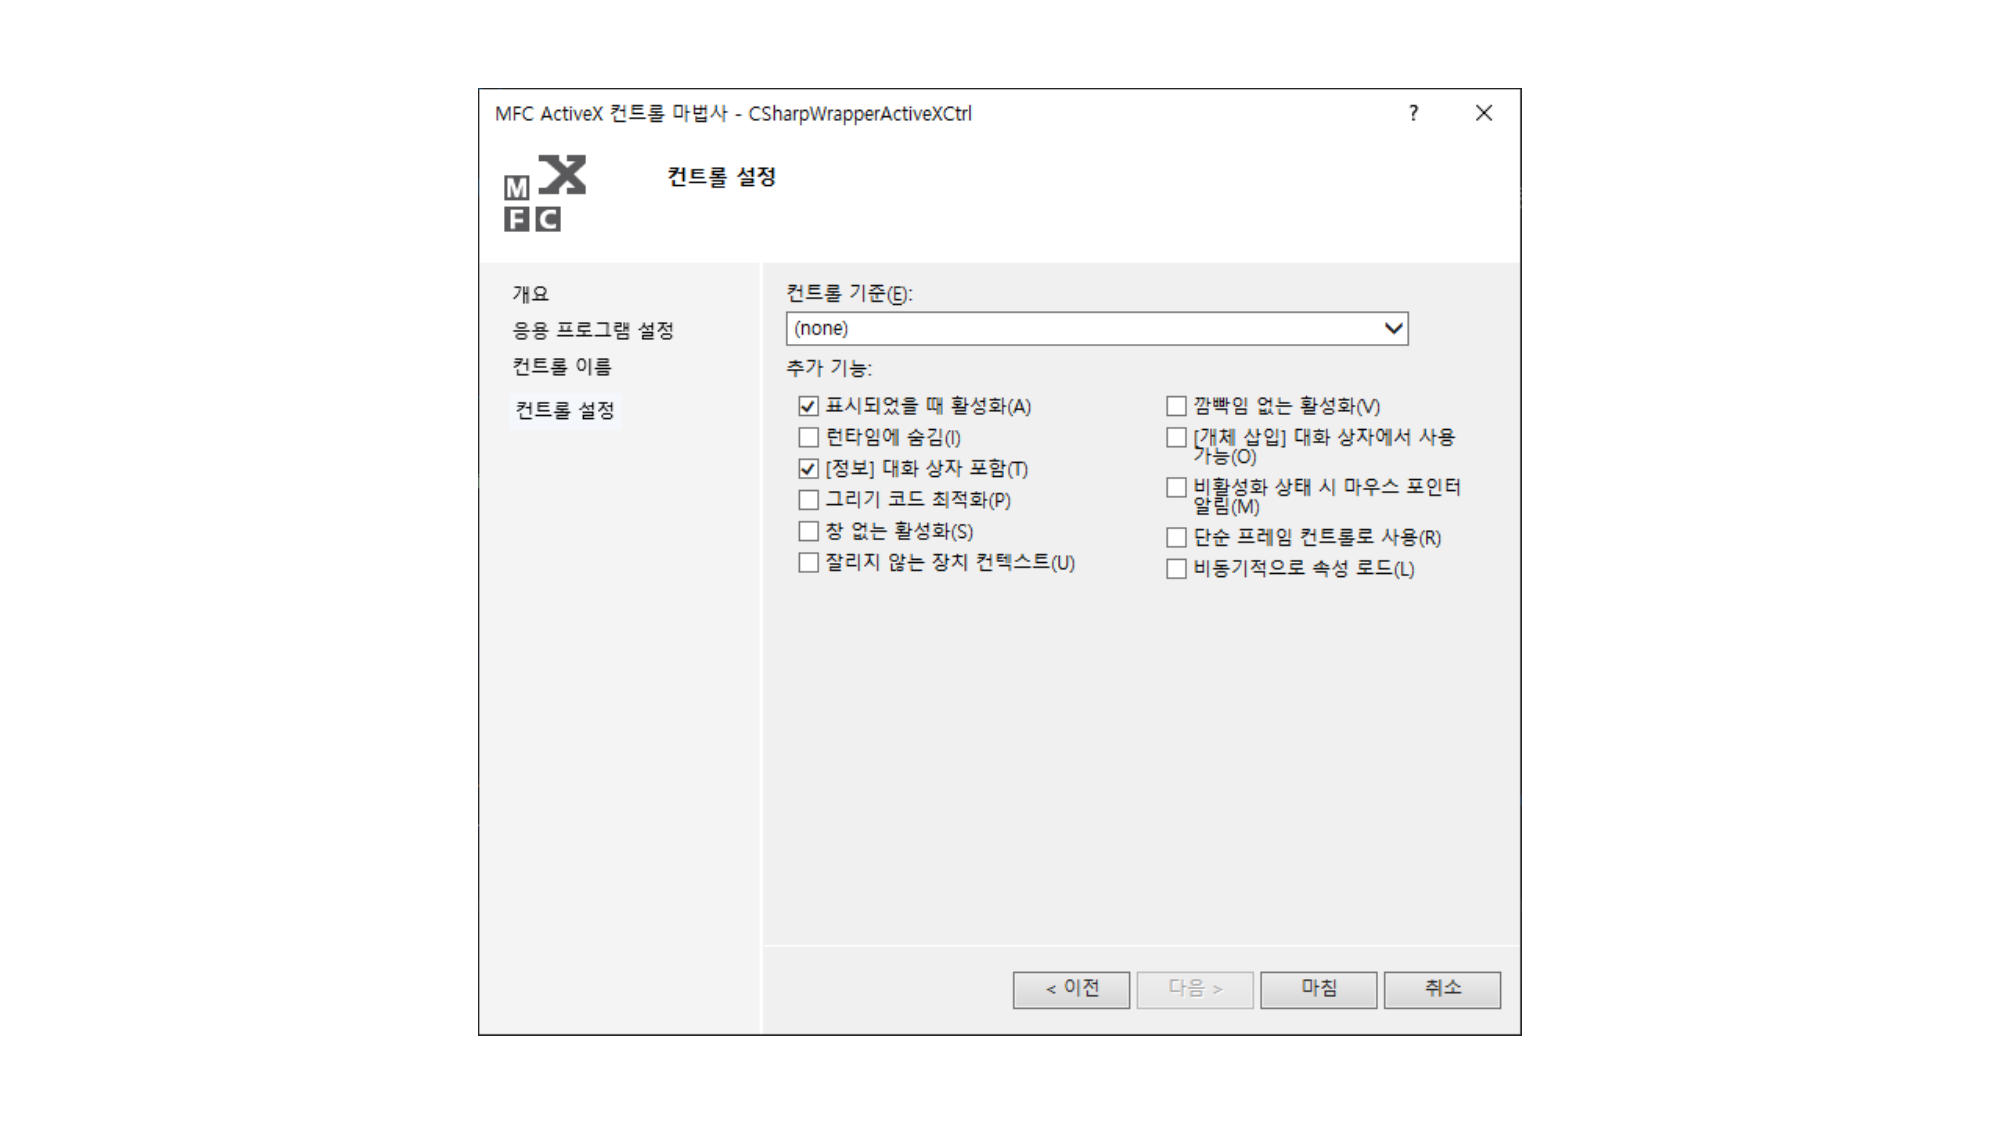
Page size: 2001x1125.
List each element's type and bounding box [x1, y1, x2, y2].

picture [478, 88, 1522, 1036]
